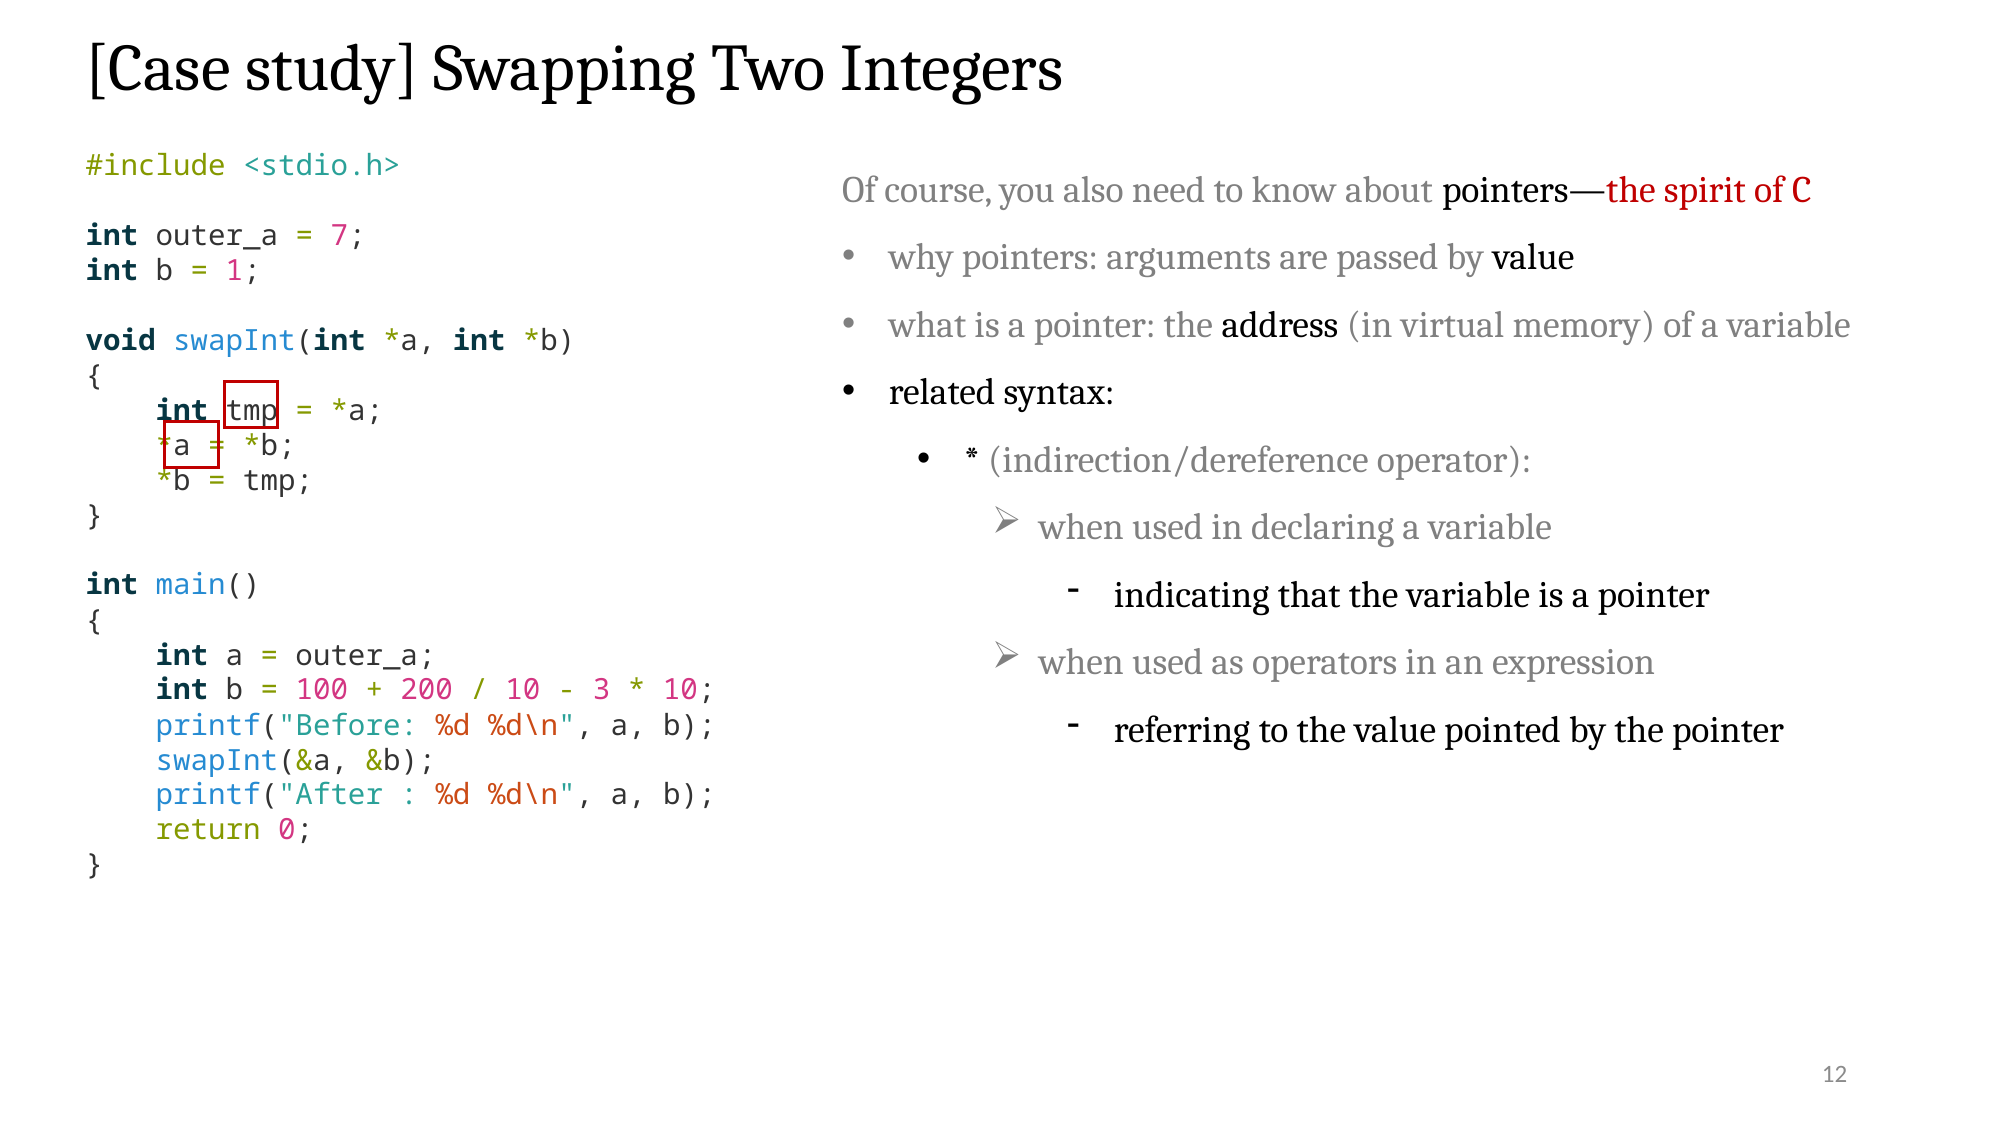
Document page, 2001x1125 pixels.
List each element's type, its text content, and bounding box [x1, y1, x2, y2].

text_box Of course, you also need to know about pointers—the spirit of C why pointers: arguments are passed by value what is a pointer: the address (in virtual memory) of a variable related syntax: * (indirection/dereference operator): when used in declaring a variable indicating that the variable is a pointer when used as operators in an expression referring to the value pointed by the pointer [827, 134, 2000, 757]
text_box [164, 420, 219, 468]
text_box #include <stdio.h> int outer_a = 7; int b = 1; void swapInt(int *a, int *b) { int tmp = *a; *a = *b; *b = tmp; } int main() { int a = outer_a; int b = 100 + 200 / 10 - 3 * 10; printf("Before: %d %d\n", a, b); swapInt(&a, &b); printf("After : %d %d\n", a, b); return 0; } [70, 139, 757, 888]
text_box [223, 381, 279, 429]
slide_number 12 [1412, 1042, 1863, 1103]
text_box [Case study] Swapping Two Integers [70, 23, 1119, 114]
